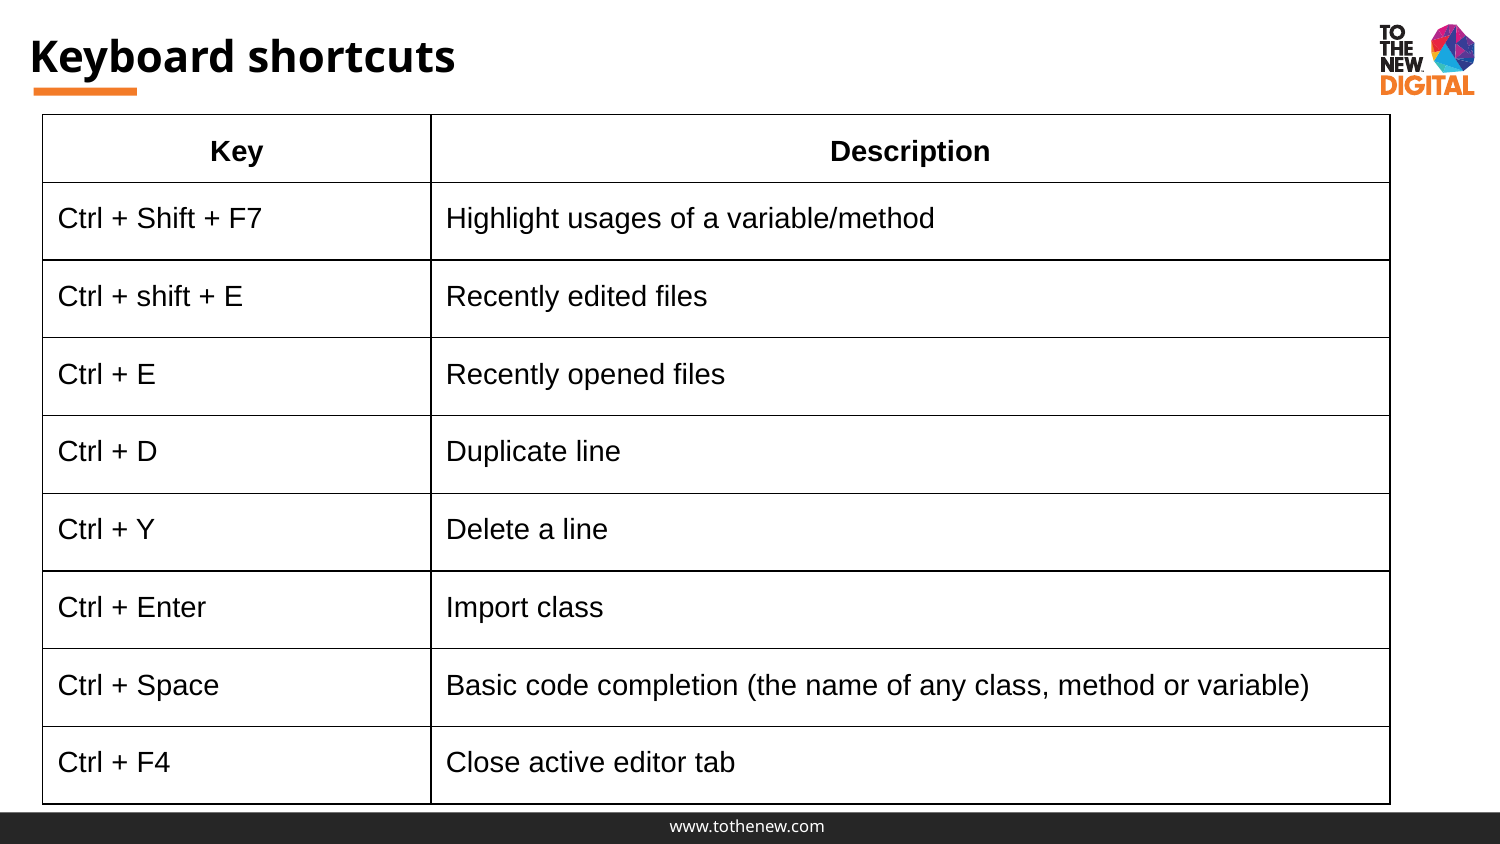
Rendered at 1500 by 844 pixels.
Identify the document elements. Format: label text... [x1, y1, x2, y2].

table_cell Ctrl + shift + E [43, 261, 430, 337]
title Keyboard shortcuts [14, 14, 1350, 85]
table_cell Delete a line [432, 494, 1389, 570]
table_header Key [43, 115, 430, 182]
table_cell Ctrl + F4 [43, 727, 430, 803]
table_cell Highlight usages of a variable/method [432, 183, 1389, 259]
table_cell Close active editor tab [432, 727, 1389, 803]
table_cell Ctrl + Enter [43, 572, 430, 648]
table_cell Import class [432, 572, 1389, 648]
table_cell Recently edited files [432, 261, 1389, 337]
table_cell Recently opened files [432, 338, 1389, 415]
table_cell Ctrl + Shift + F7 [43, 183, 430, 259]
table_cell Ctrl + E [43, 338, 430, 415]
table_cell Basic code completion (the name of any class, method or variable) [432, 649, 1389, 726]
table_cell Ctrl + Y [43, 494, 430, 570]
table_cell Duplicate line [432, 416, 1389, 493]
table_cell Ctrl + D [43, 416, 430, 493]
table_cell Ctrl + Space [43, 649, 430, 726]
table_header Description [432, 115, 1389, 182]
